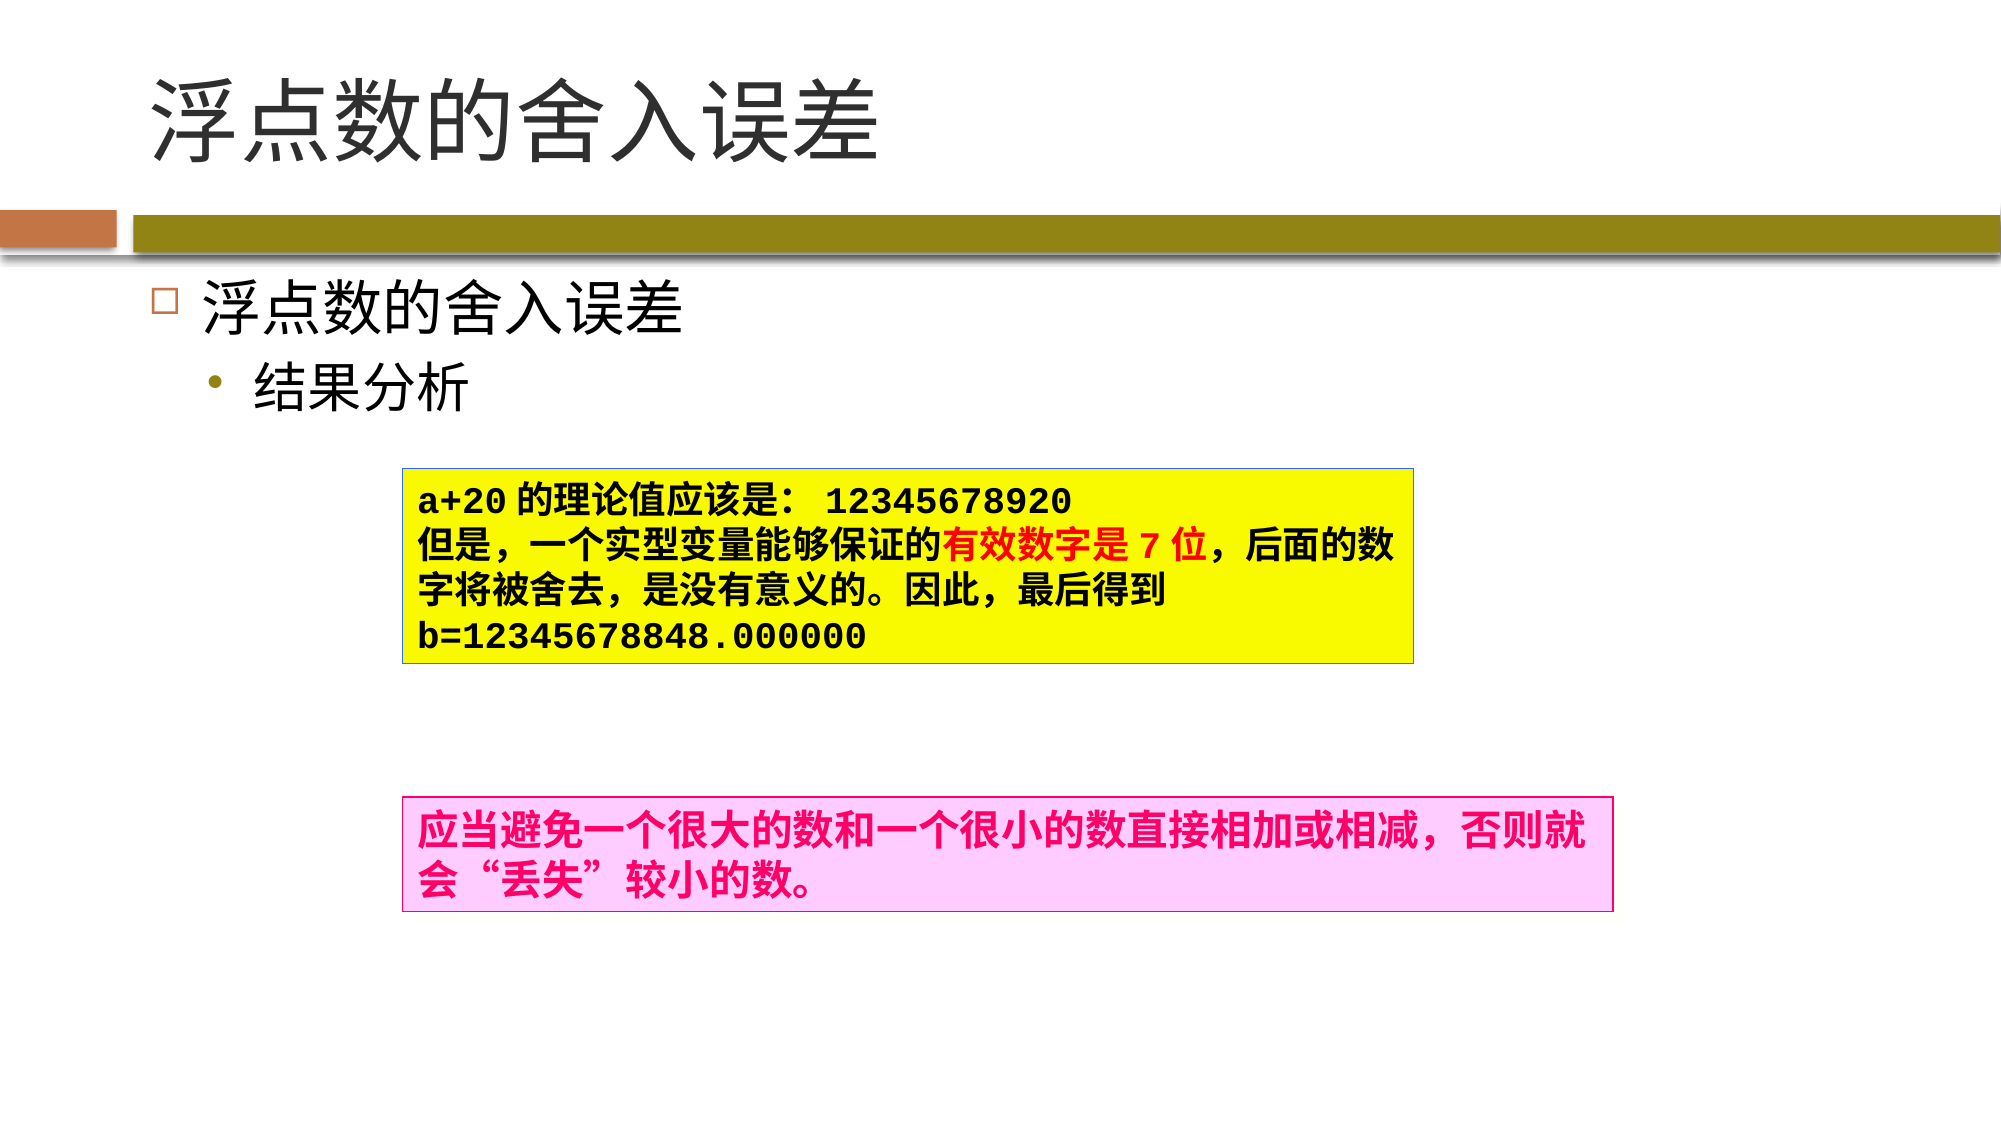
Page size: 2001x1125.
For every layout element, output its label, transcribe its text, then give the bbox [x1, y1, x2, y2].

text_box 应当避免一个很大的数和一个很小的数直接相加或相减，否则就会“丢失”较小的数。 [402, 796, 1613, 912]
list 浮点数的舍入误差 结果分析 [133, 262, 1918, 1005]
title 浮点数的舍入误差 [133, 37, 1918, 200]
text_box a+20的理论值应该是：12345678920 但是，一个实型变量能够保证的有效数字是7位，后面的数字将被舍去，是没有意义的。因此，最后得到 b=12345678848.000000 [402, 468, 1414, 664]
